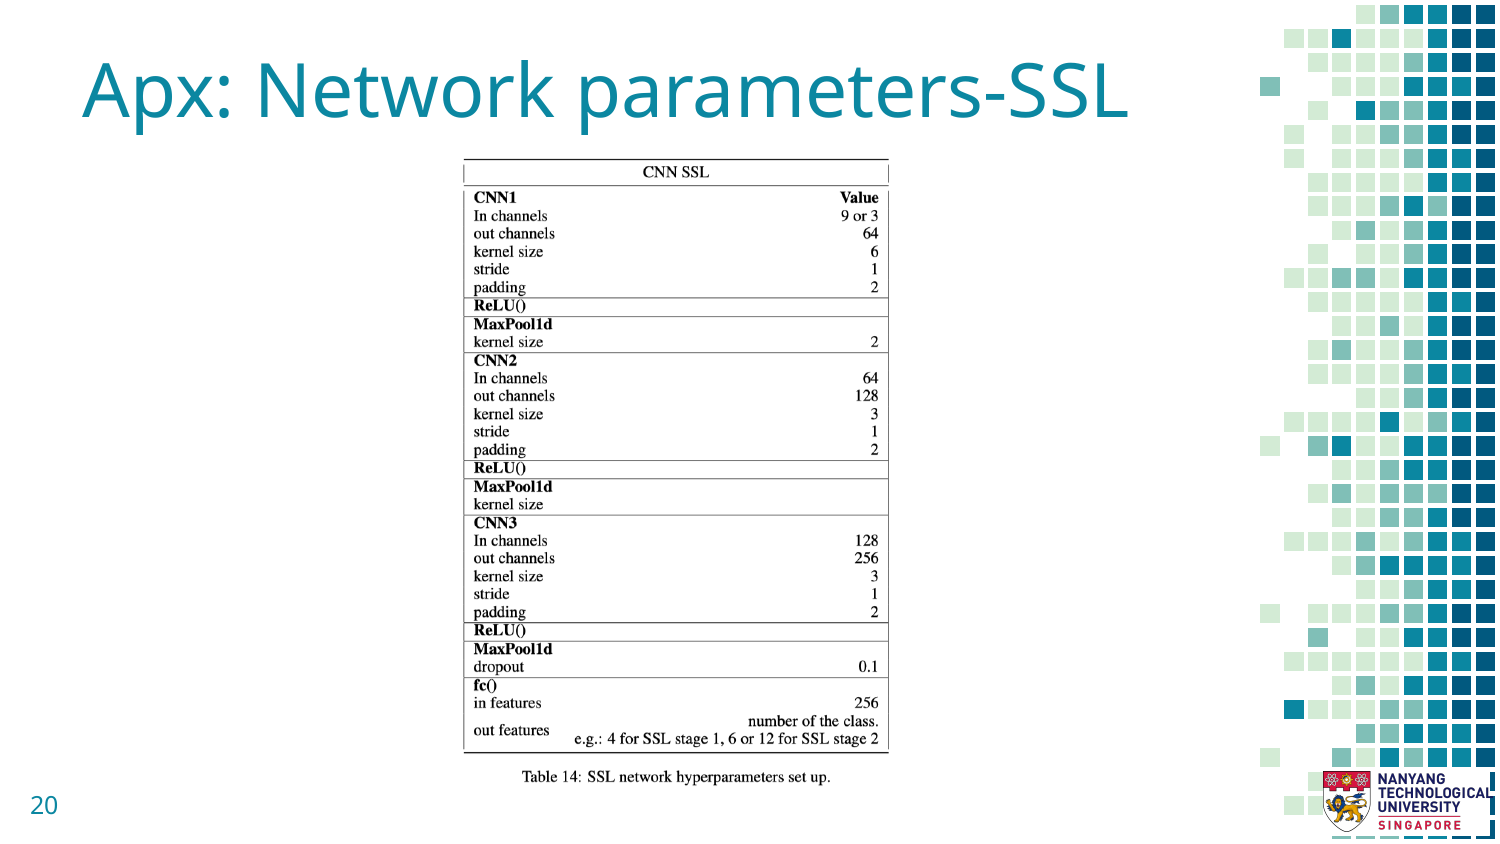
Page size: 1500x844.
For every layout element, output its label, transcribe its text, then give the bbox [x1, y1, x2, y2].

picture [452, 146, 898, 794]
title Apx: Network parameters-SSL [67, 6, 1177, 148]
slide_number 20 [15, 774, 105, 839]
picture [1323, 770, 1493, 832]
